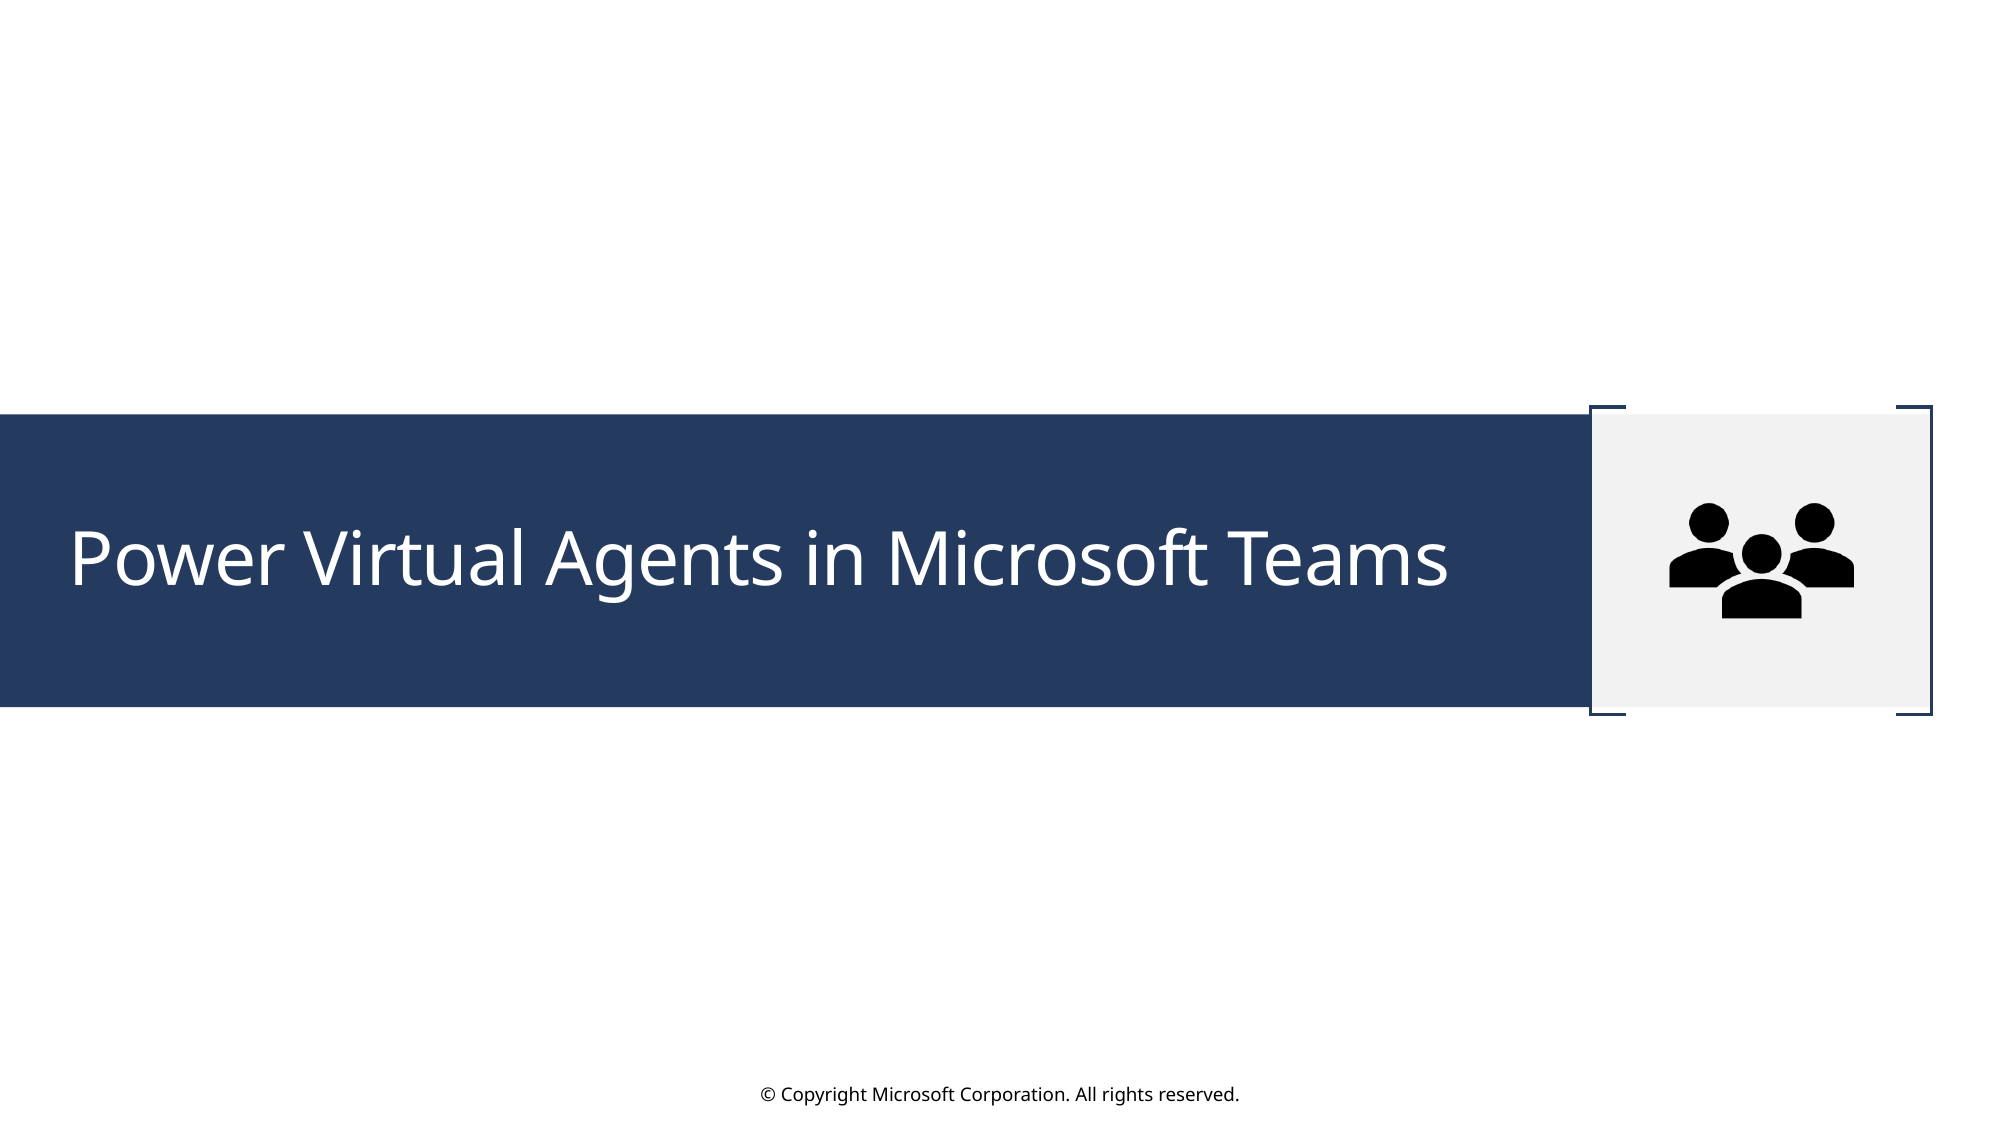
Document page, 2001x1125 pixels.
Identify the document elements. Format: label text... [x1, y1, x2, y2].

title Power Virtual Agents in Microsoft Teams [68, 414, 1577, 708]
picture [1656, 455, 1867, 667]
